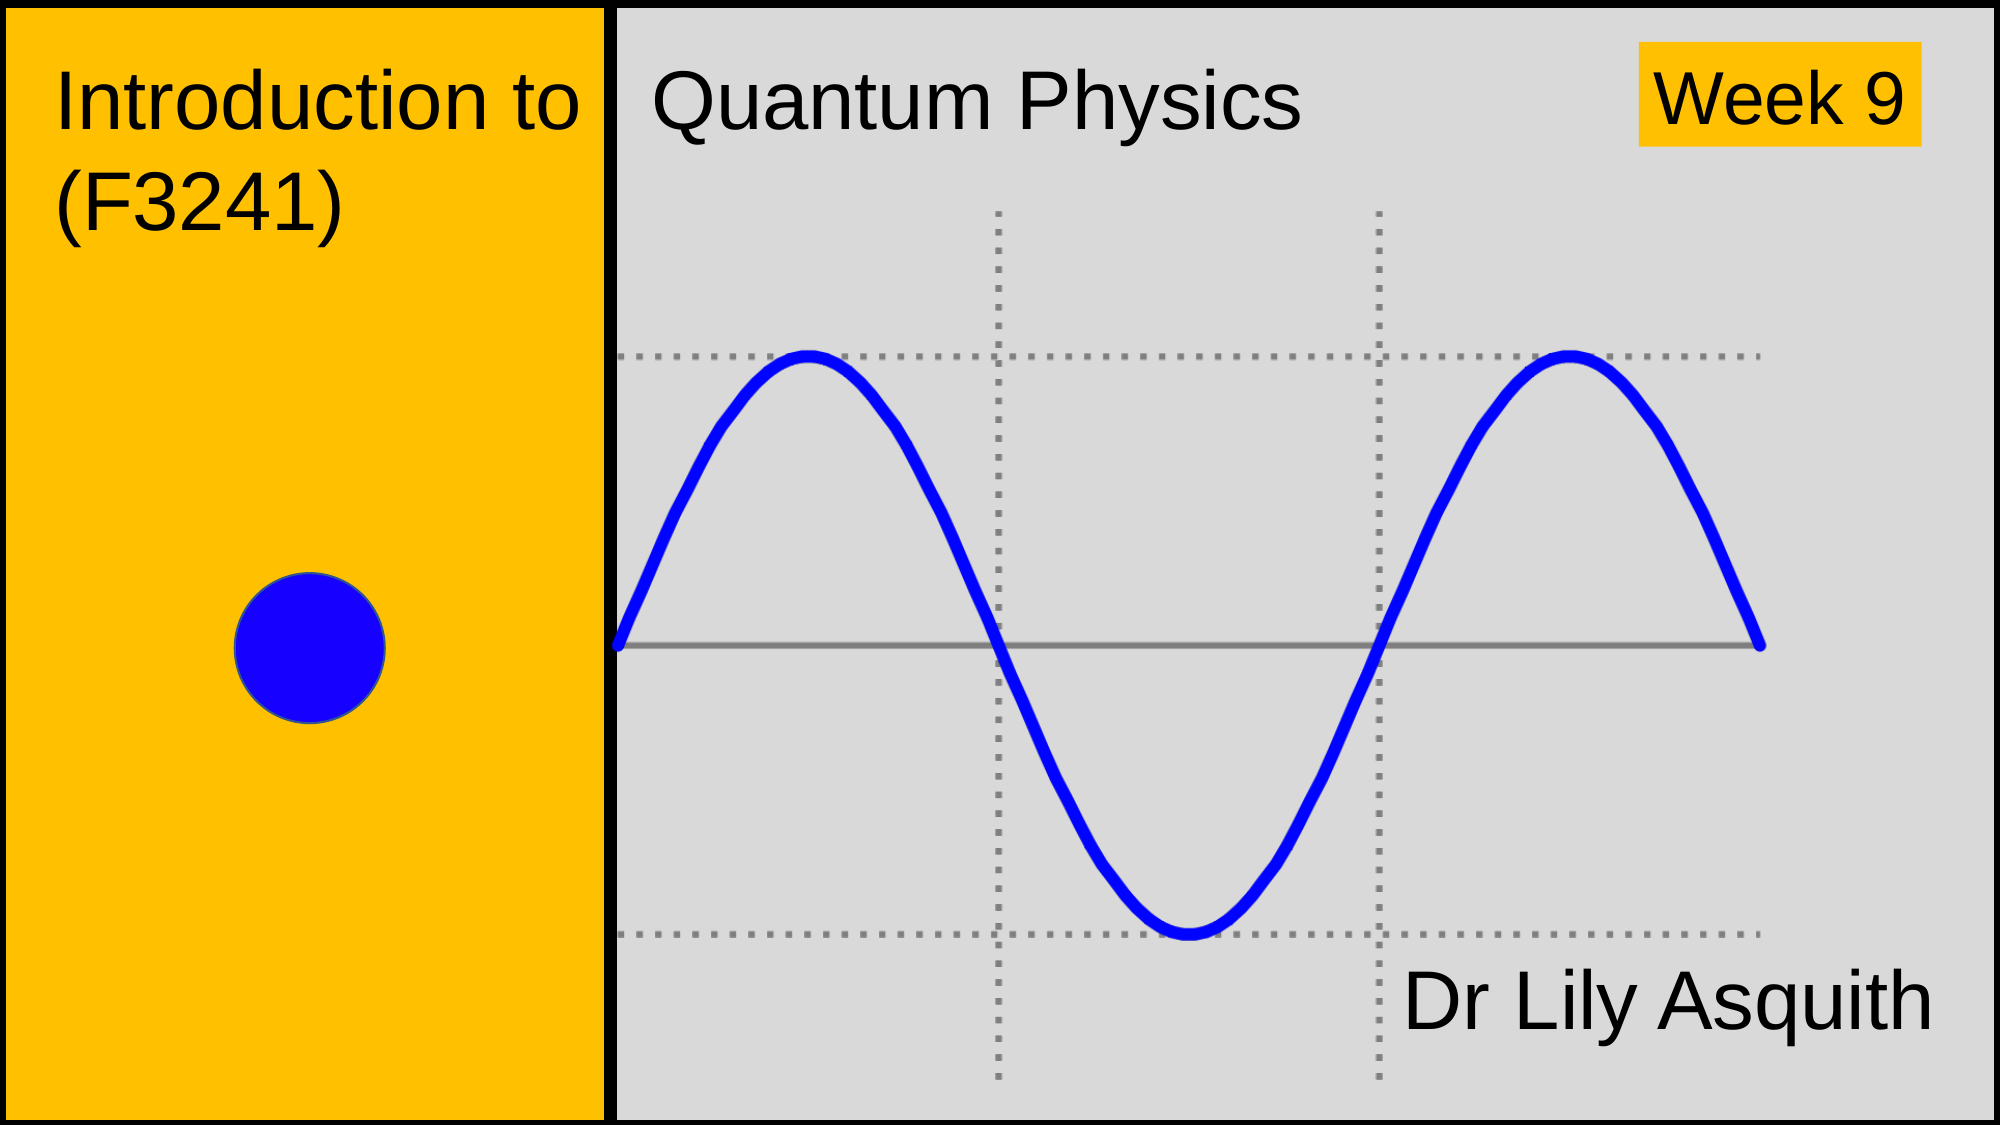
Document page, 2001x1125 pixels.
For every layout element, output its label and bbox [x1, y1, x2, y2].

picture [567, 179, 1811, 1117]
text_box [0, 1, 2000, 1125]
